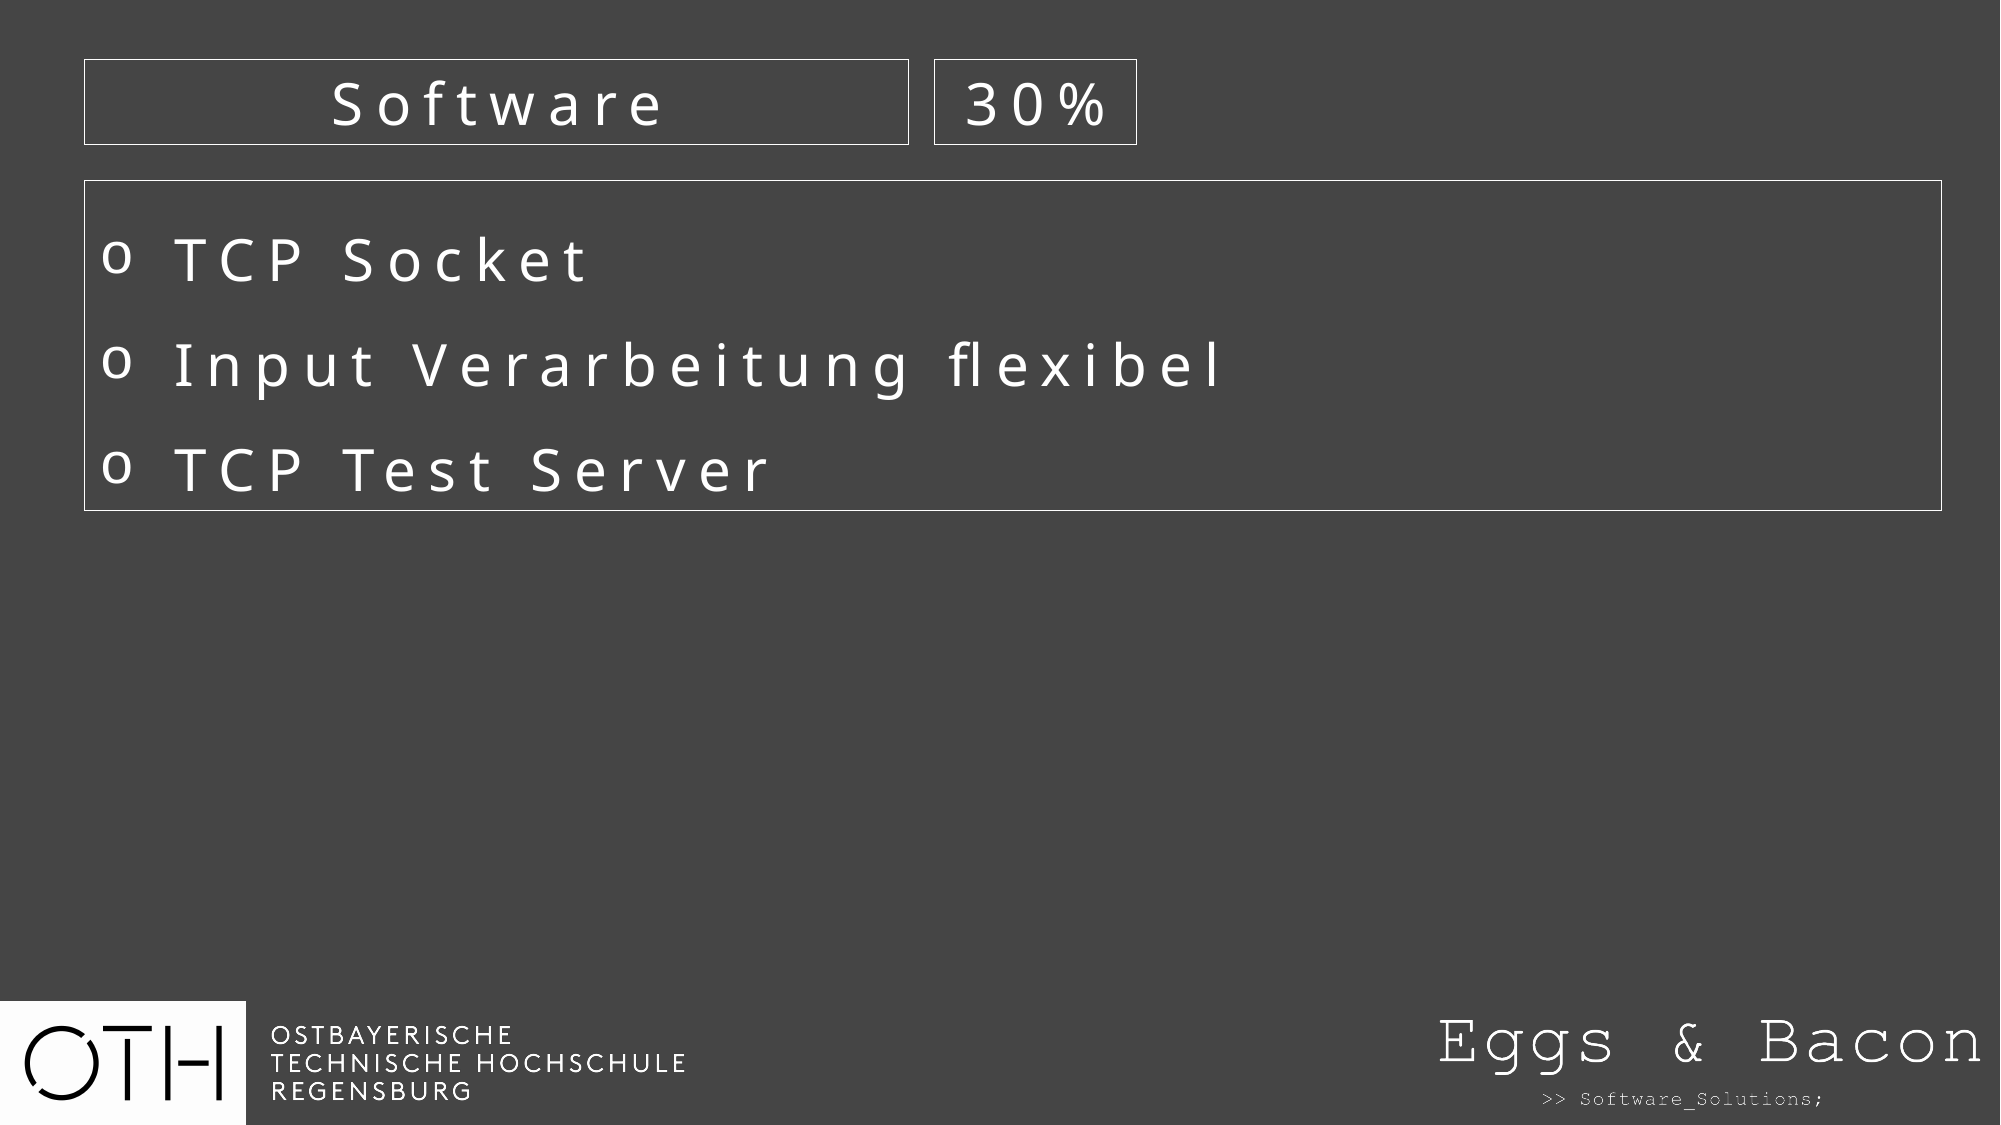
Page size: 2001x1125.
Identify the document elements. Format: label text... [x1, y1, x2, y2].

text_box 30% [934, 59, 1137, 145]
text_box TCP Socket Input Verarbeitung flexibel TCP Test Server [84, 180, 1942, 511]
picture [0, 1001, 709, 1125]
text_box Software [84, 59, 909, 145]
picture [1377, 1001, 2000, 1125]
